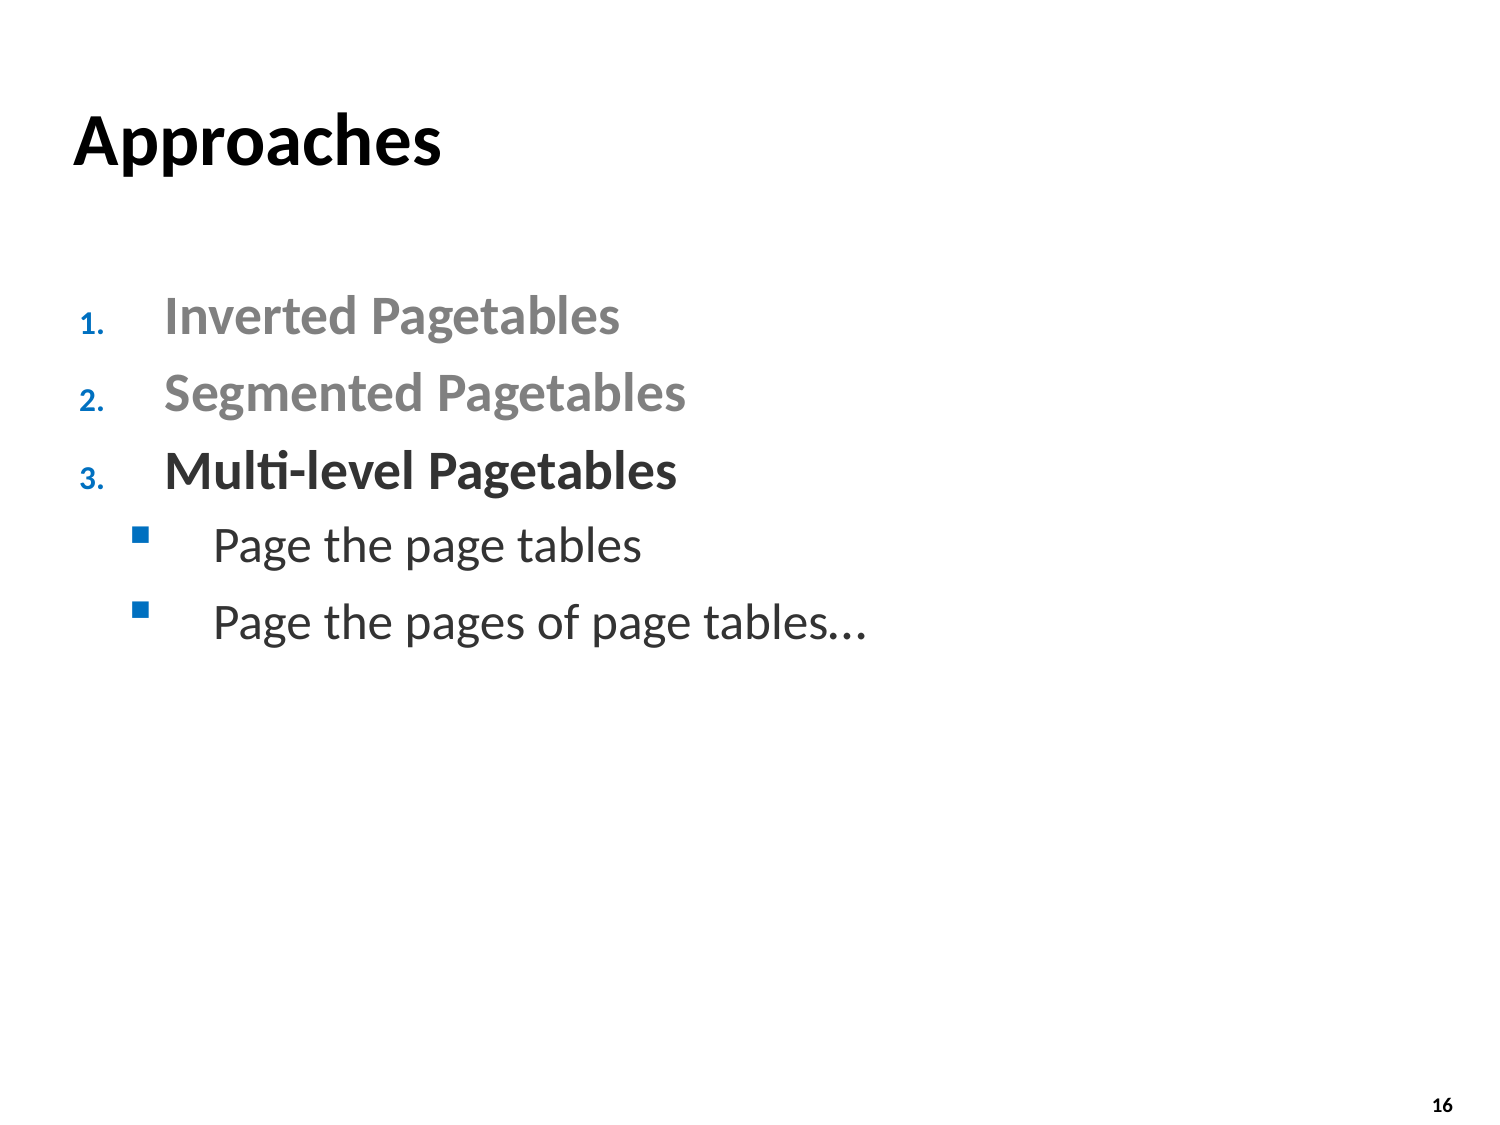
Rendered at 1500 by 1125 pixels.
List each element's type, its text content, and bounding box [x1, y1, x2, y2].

title Approaches [58, 72, 1305, 199]
list Inverted Pagetables Segmented Pagetables Multi-level Pagetables Page the page tables Page the pages of page tables… [63, 270, 1345, 836]
